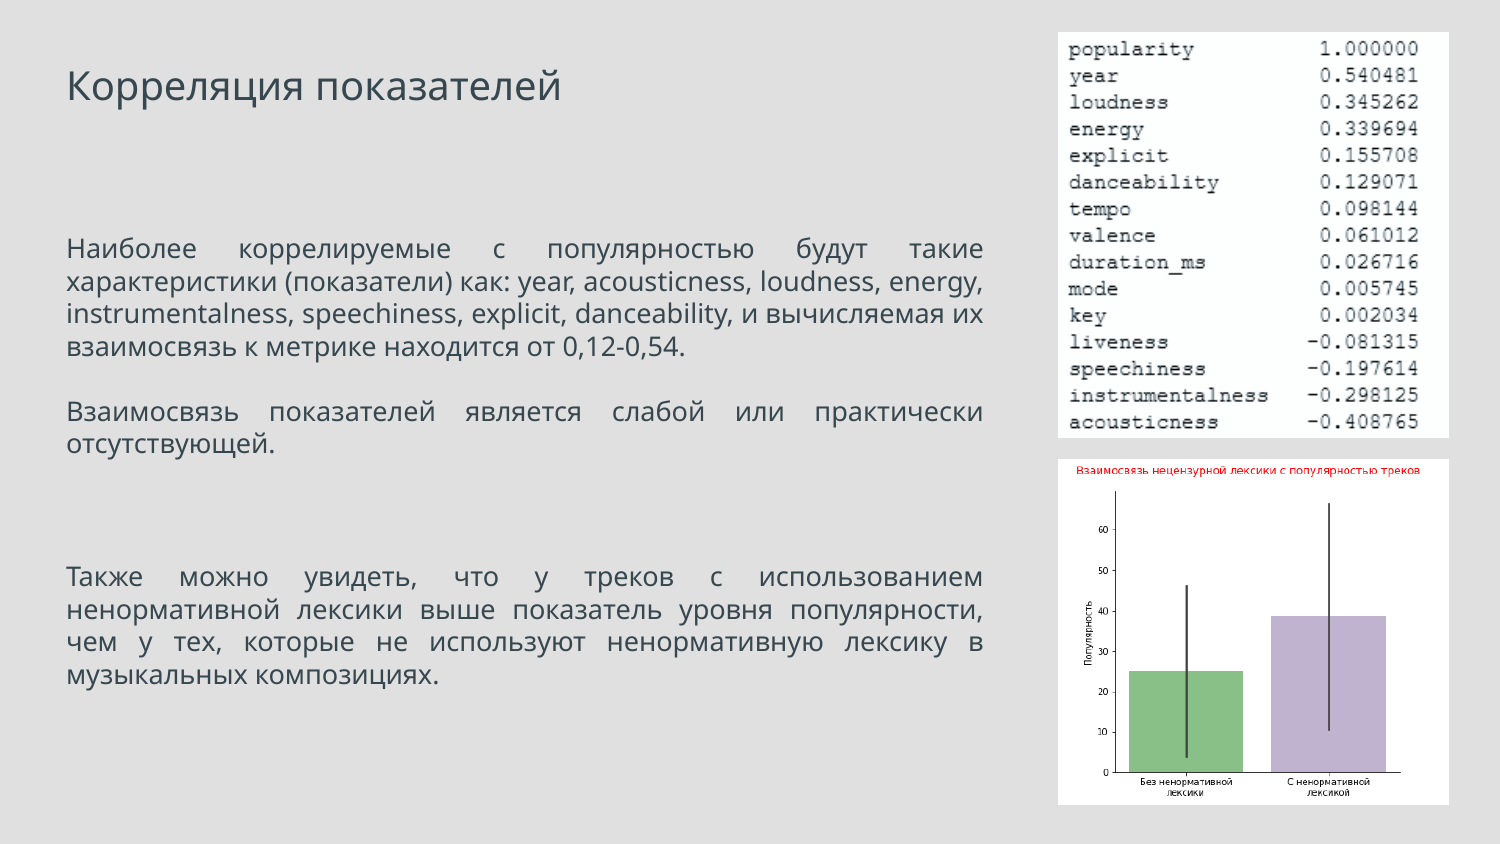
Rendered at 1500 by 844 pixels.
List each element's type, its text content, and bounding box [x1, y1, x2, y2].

text_box Также можно увидеть, что у треков с использованием ненормативной лексики выше показатель уровня популярности, чем у тех, которые не используют ненормативную лексику в музыкальных композициях. [51, 544, 999, 705]
text_box Наиболее коррелируемые с популярностью будут такие характеристики (показатели) как: year, acousticness, loudness, energy, instrumentalness, speechiness, explicit, danceability, и вычисляемая их взаимосвязь к метрике находится от 0,12-0,54. Взаимосвязь показателей является слабой или практически отсутствующей. [51, 216, 999, 475]
title Корреляция показателей [51, 0, 585, 124]
picture [1058, 458, 1450, 806]
picture [1058, 32, 1450, 438]
